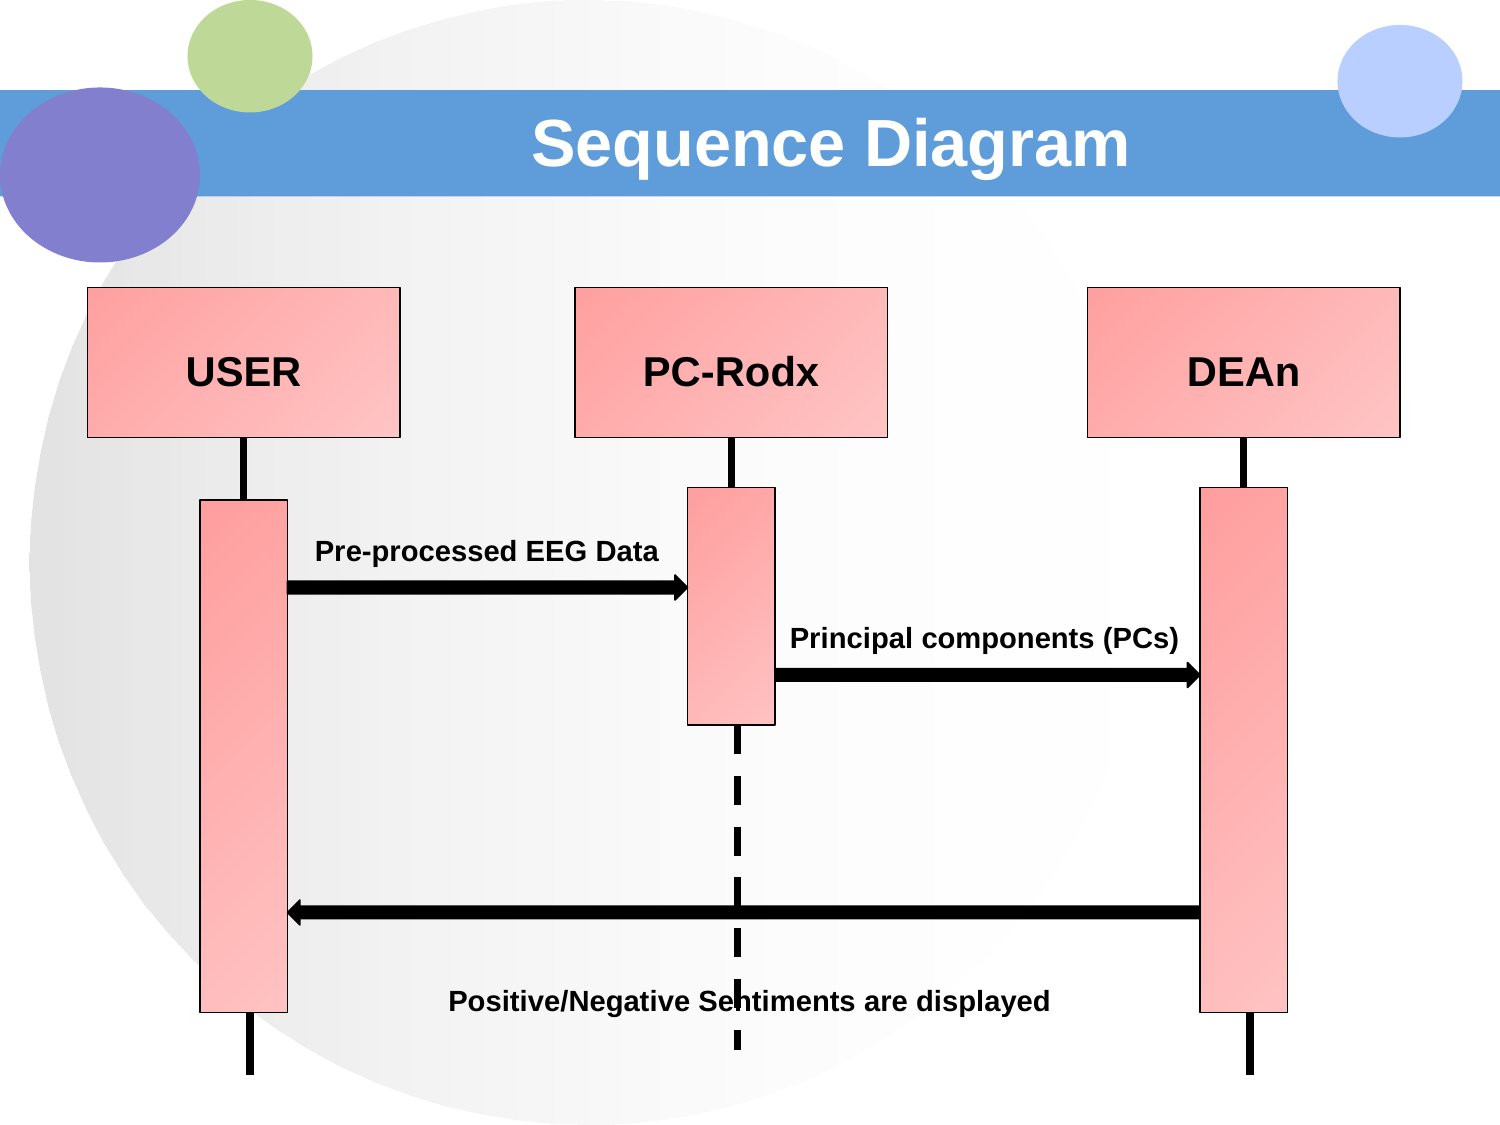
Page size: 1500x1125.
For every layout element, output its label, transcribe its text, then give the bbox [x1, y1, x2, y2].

text_box [287, 900, 733, 925]
text_box PC-Rodx [574, 287, 888, 438]
text_box [741, 906, 1200, 919]
text_box [1199, 487, 1288, 1013]
text_box [687, 487, 775, 725]
text_box [199, 499, 288, 1013]
text_box DEAn [1087, 287, 1400, 438]
title Sequence Diagram [337, 99, 1326, 181]
text_box Principal components (PCs) [774, 611, 1200, 662]
text_box [774, 662, 1201, 688]
text_box USER [87, 287, 400, 438]
text_box [287, 575, 688, 601]
text_box Positive/Negative Sentiments are displayed [374, 974, 733, 1025]
text_box Positive/Negative Sentiments are displayed [741, 974, 1125, 1025]
text_box Pre-processed EEG Data [299, 524, 675, 575]
